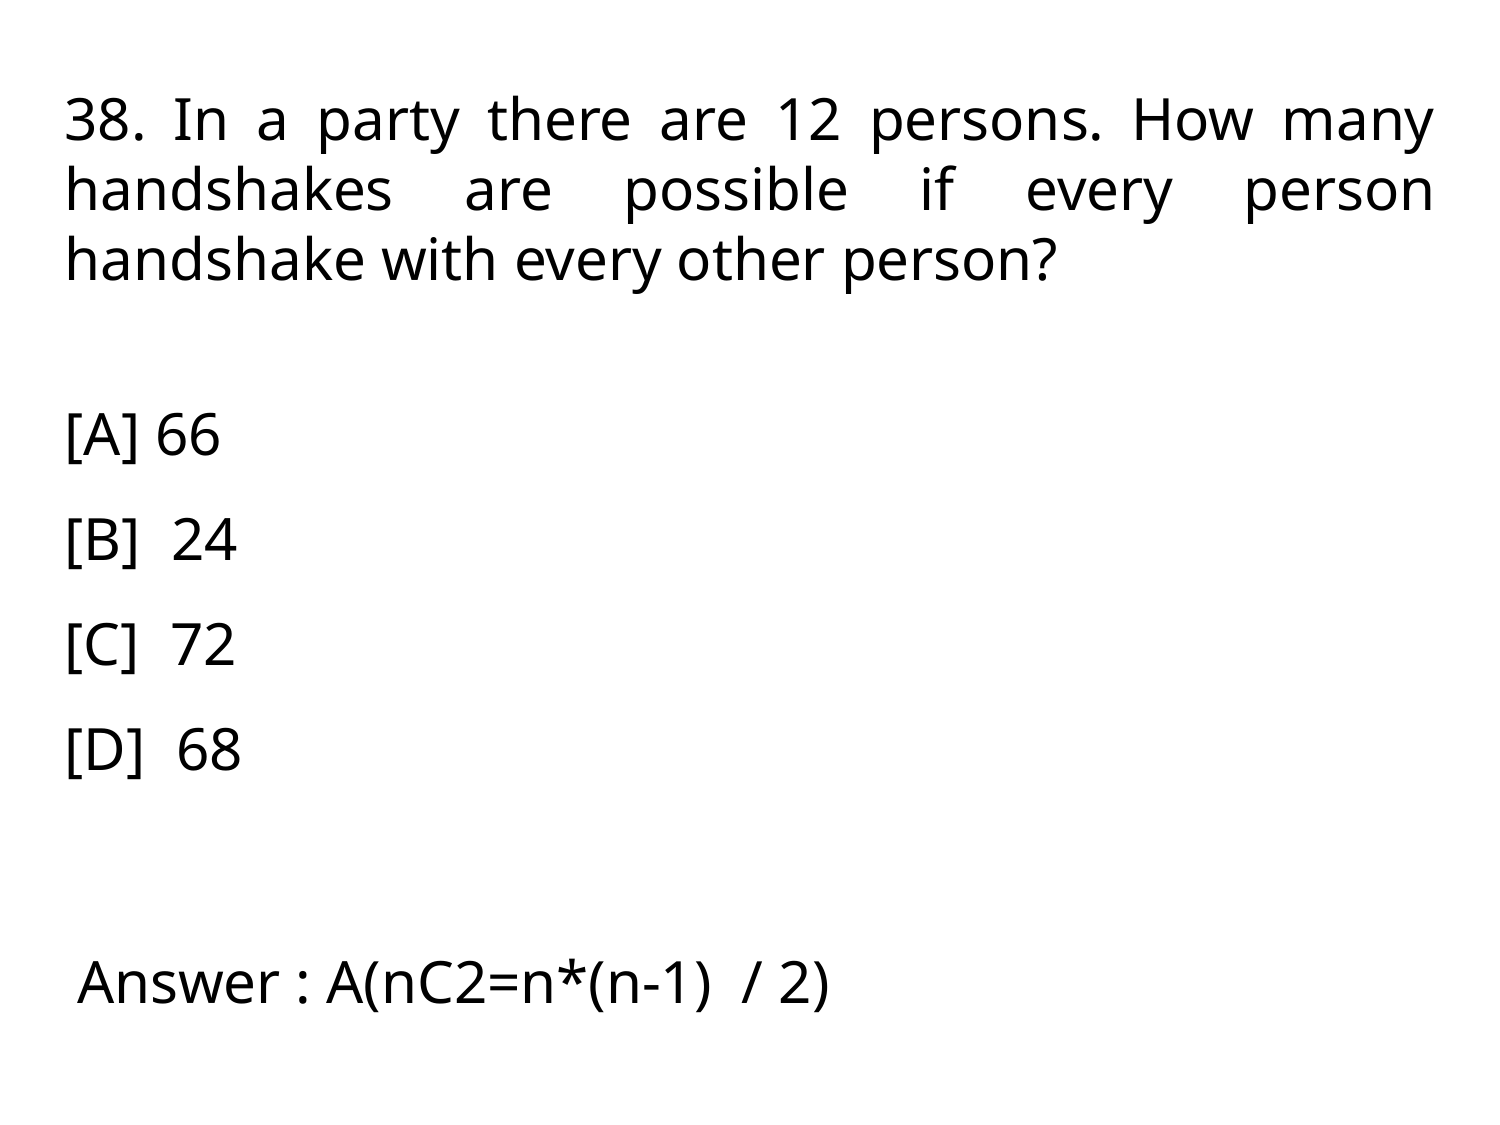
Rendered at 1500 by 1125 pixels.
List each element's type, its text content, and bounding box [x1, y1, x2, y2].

text_box Answer : A(nC2=n*(n-1) / 2) [62, 937, 1250, 1023]
text_box 38. In a party there are 12 persons. How many handshakes are possible if every person handshake with every other person? [A] 66 [B] 24 [C] 72 [D] 68 [50, 74, 1450, 790]
